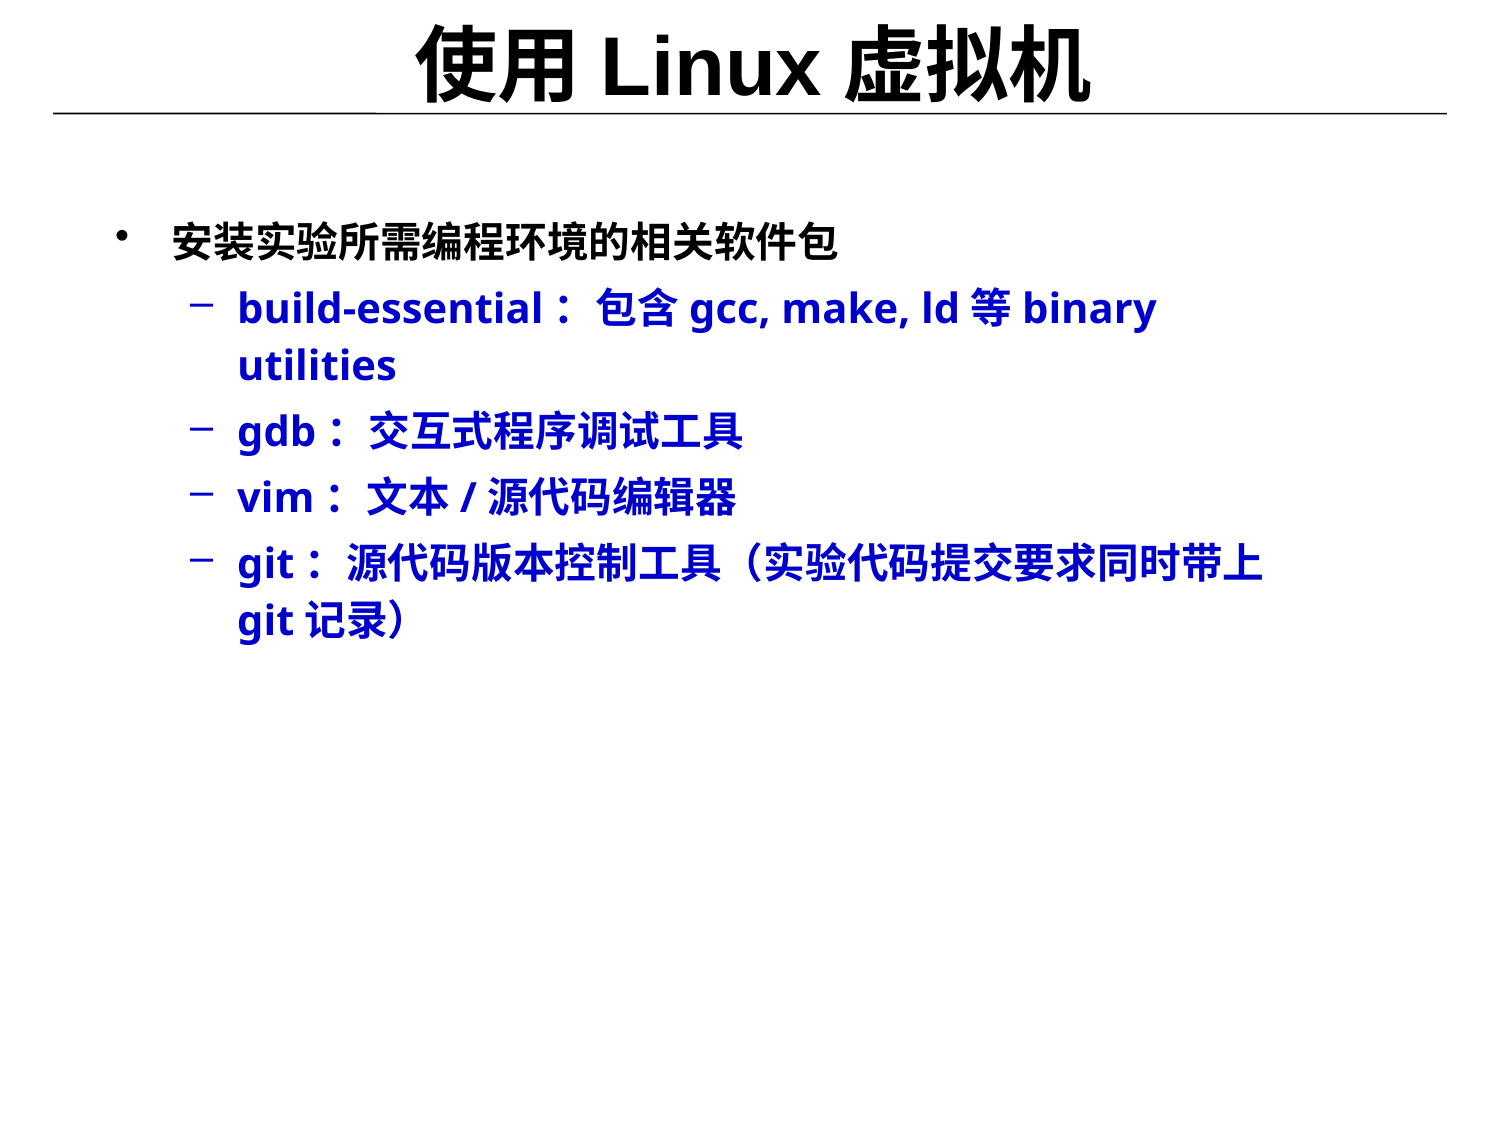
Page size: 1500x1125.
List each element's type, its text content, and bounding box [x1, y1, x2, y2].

title 使用Linux虚拟机 [77, 15, 1429, 109]
list 安装实验所需编程环境的相关软件包 build-essential：包含gcc, make, ld等binary utilities gdb：交互式程序调试工具 vim：文本/源代码编辑器 git：源代码版本控制工具（实验代码提交要求同时带上git记录） [100, 200, 1331, 1023]
